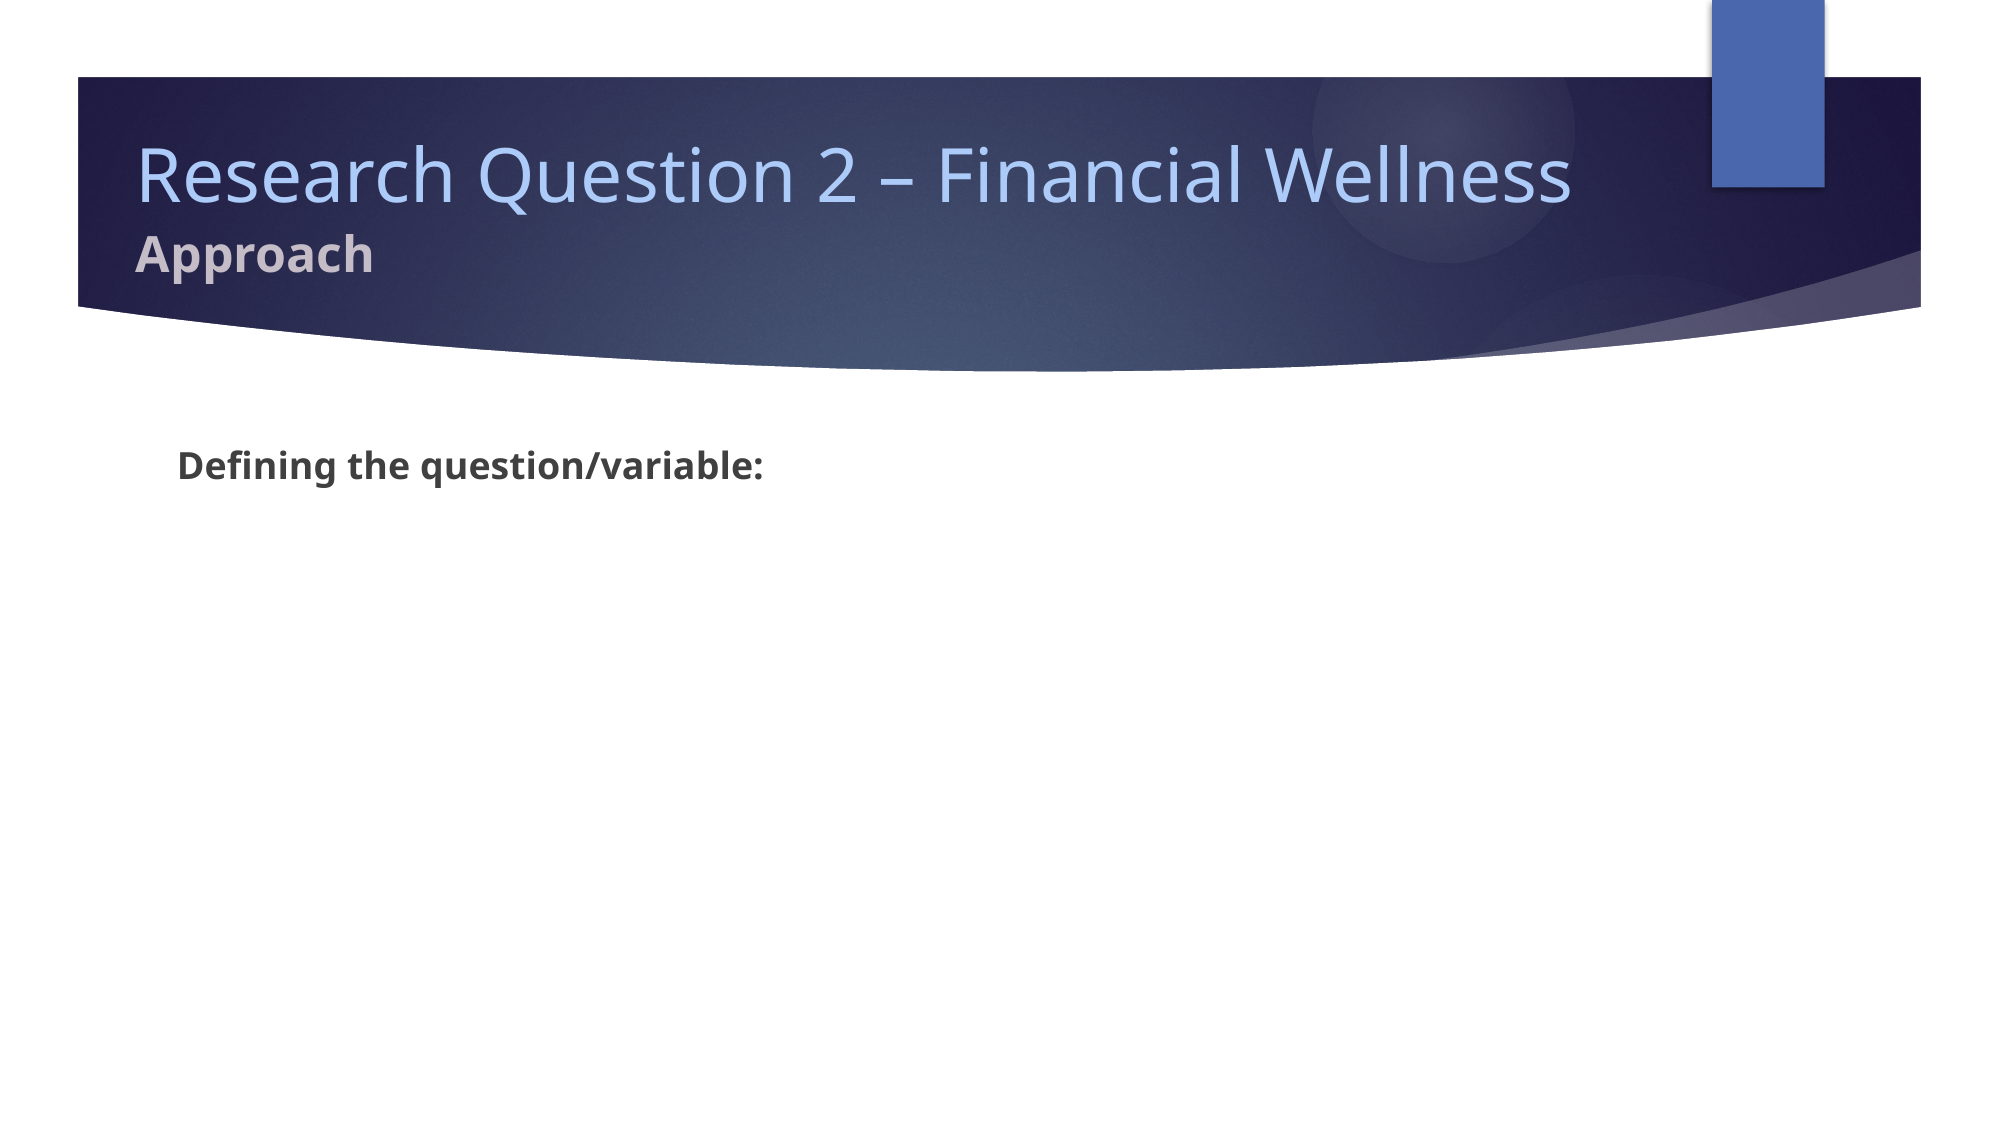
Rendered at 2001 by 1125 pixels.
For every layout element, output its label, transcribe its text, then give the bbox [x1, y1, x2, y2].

text_box Approach [120, 194, 1696, 311]
title Research Question 2 – Financial Wellness [120, 114, 1696, 194]
list Defining the question/variable: [161, 434, 1839, 1076]
